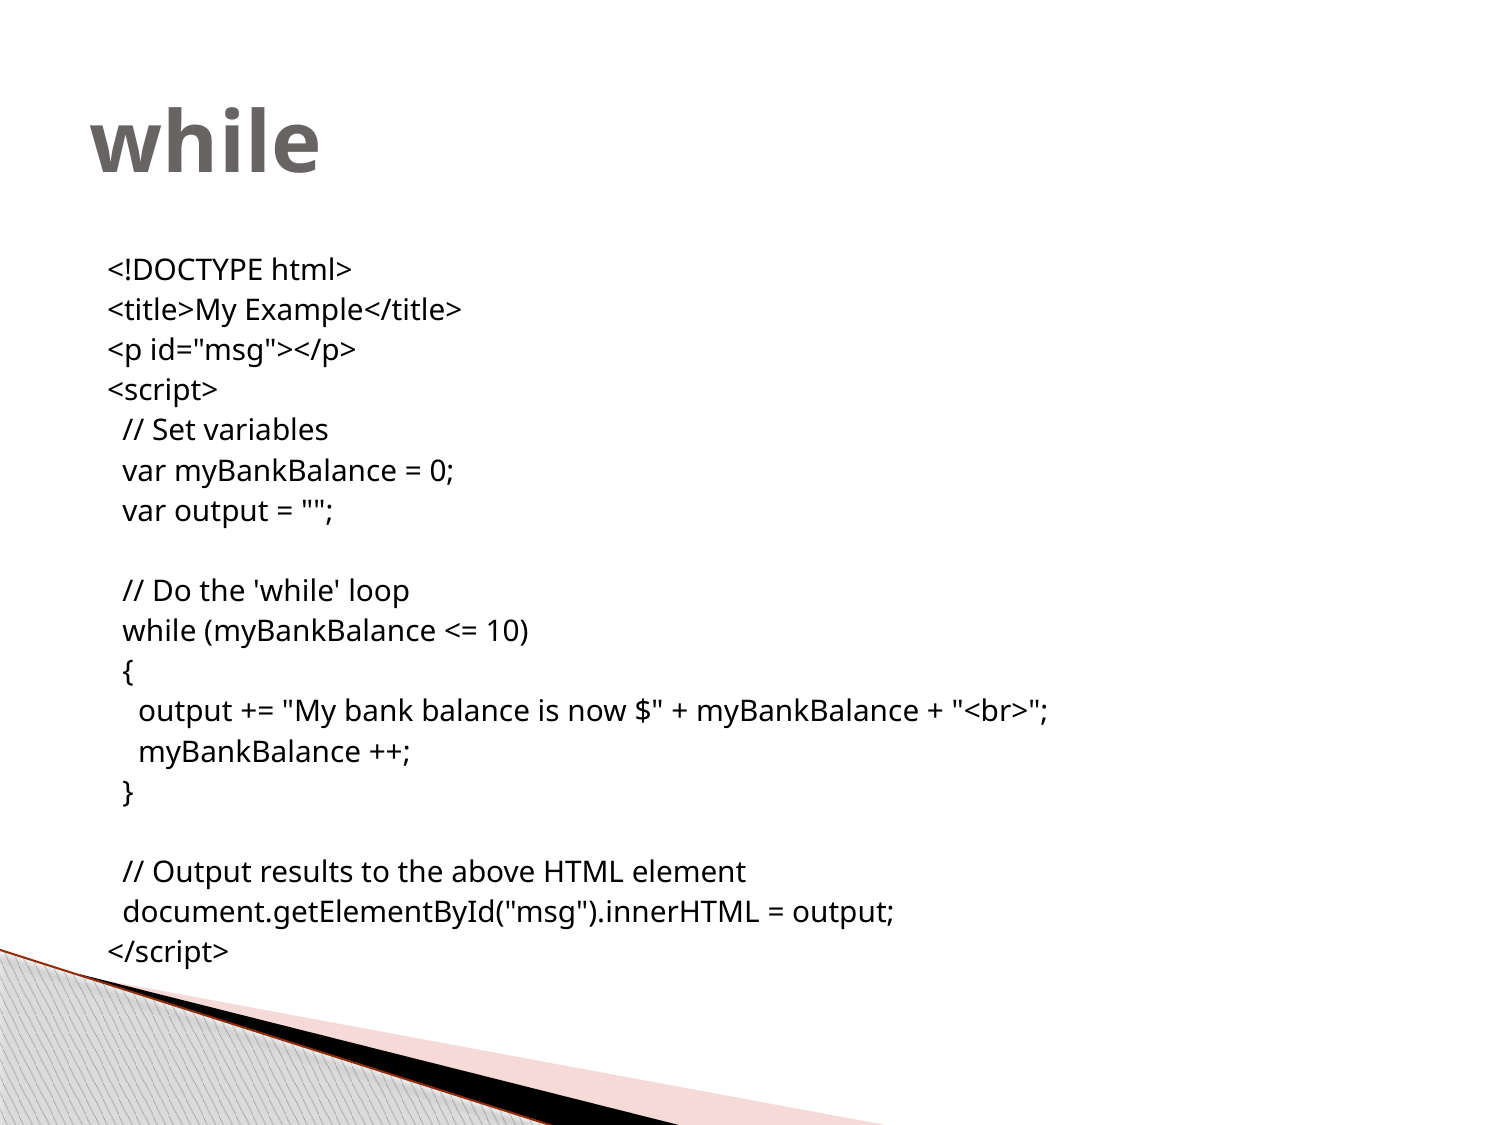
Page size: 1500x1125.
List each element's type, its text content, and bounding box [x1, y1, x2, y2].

title while [75, 45, 1425, 233]
list <!DOCTYPE html> <title>My Example</title> <p id="msg"></p> <script> // Set variables var myBankBalance = 0; var output = ""; // Do the 'while' loop while (myBankBalance <= 10) { output += "My bank balance is now $" + myBankBalance + "<br>"; myBankBalance ++; } // Output results to the above HTML element document.getElementById("msg").innerHTML = output; </script> [75, 243, 1425, 986]
